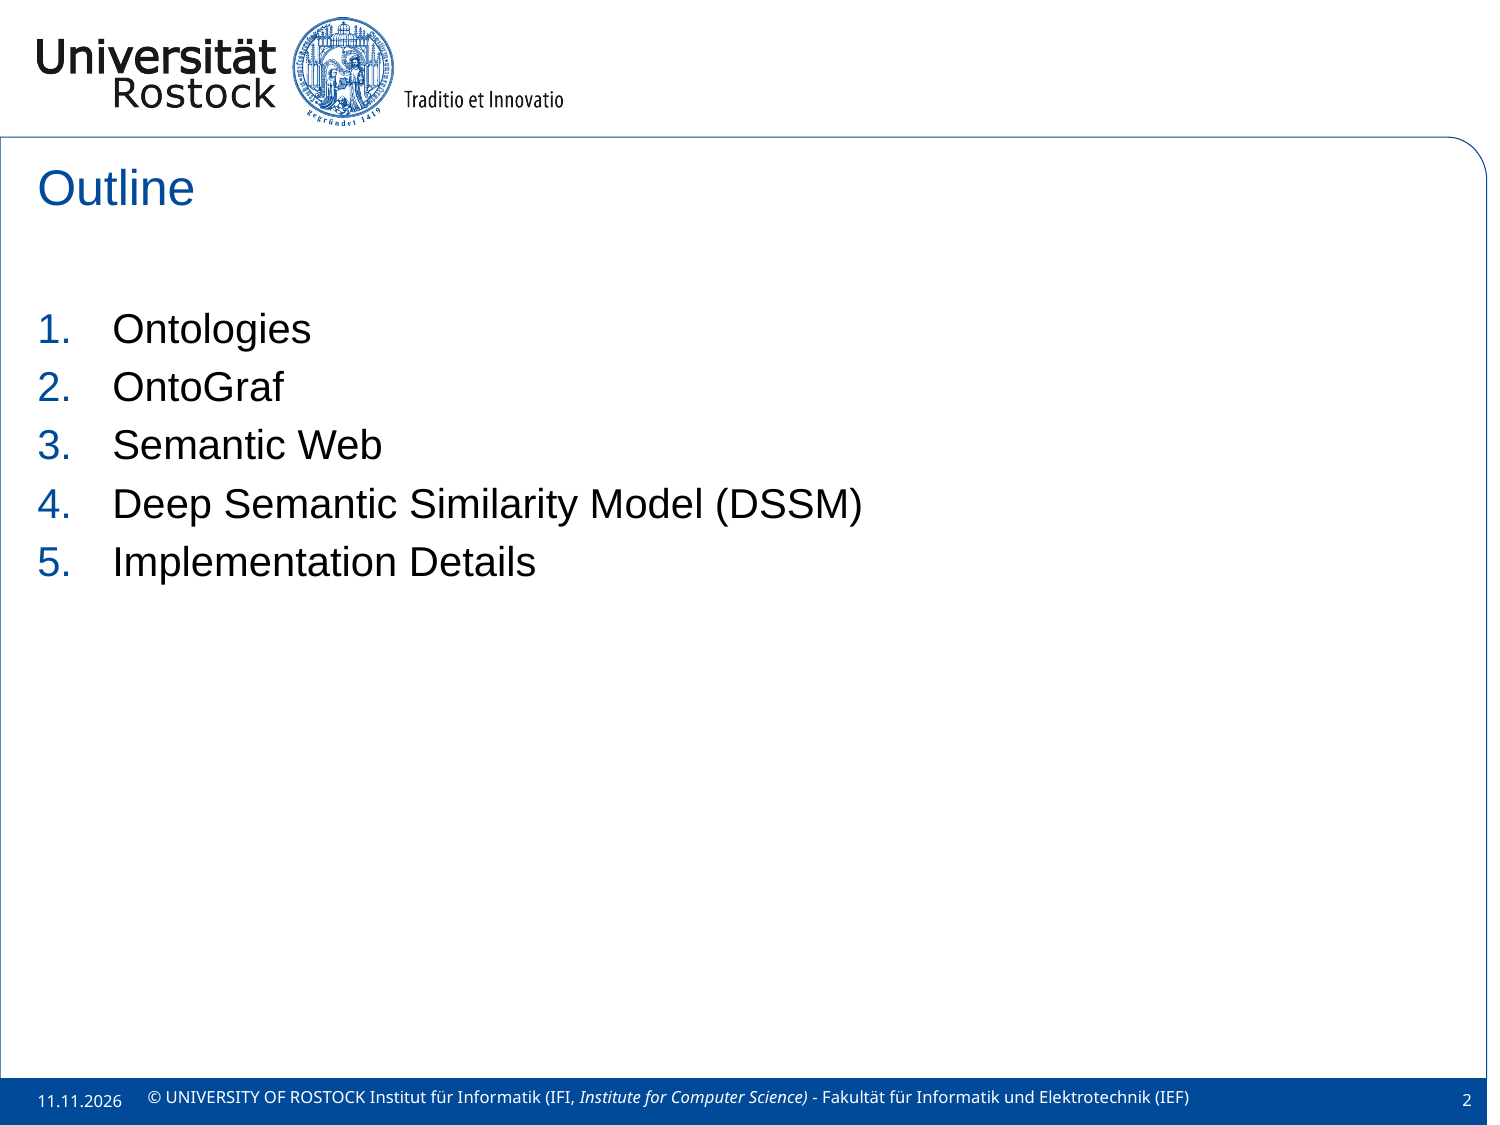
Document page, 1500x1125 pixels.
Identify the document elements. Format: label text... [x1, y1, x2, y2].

title Outline [37, 155, 1457, 219]
slide_number 2 [1412, 1077, 1487, 1125]
picture [37, 17, 563, 126]
list Ontologies OntoGraf Semantic Web Deep Semantic Similarity Model (DSSM) Implementation Details [37, 233, 1457, 1066]
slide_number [37, 1078, 148, 1125]
